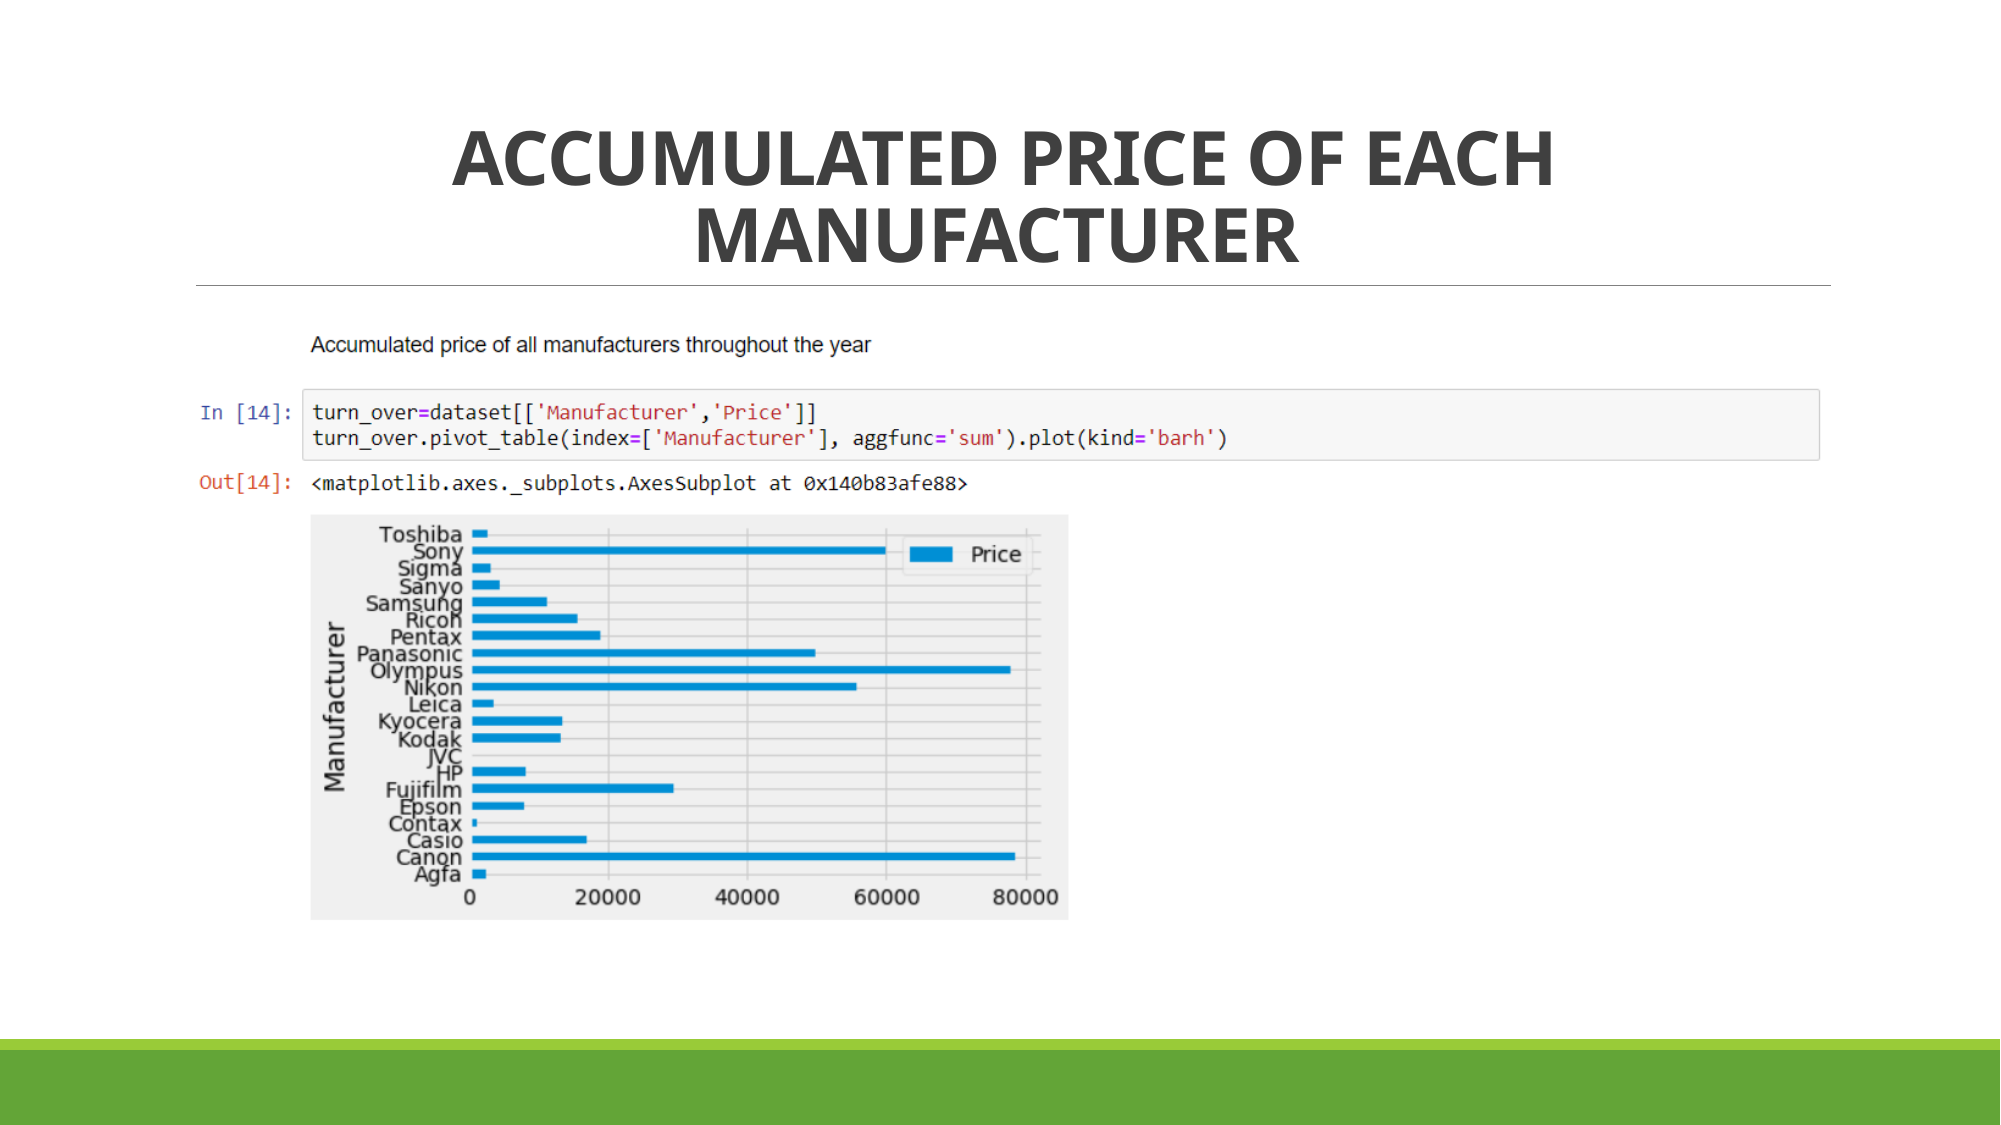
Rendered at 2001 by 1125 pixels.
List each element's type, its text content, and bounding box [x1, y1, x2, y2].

title ACCUMULATED PRICE OF EACH MANUFACTURER [180, 47, 1830, 285]
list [179, 323, 1831, 943]
